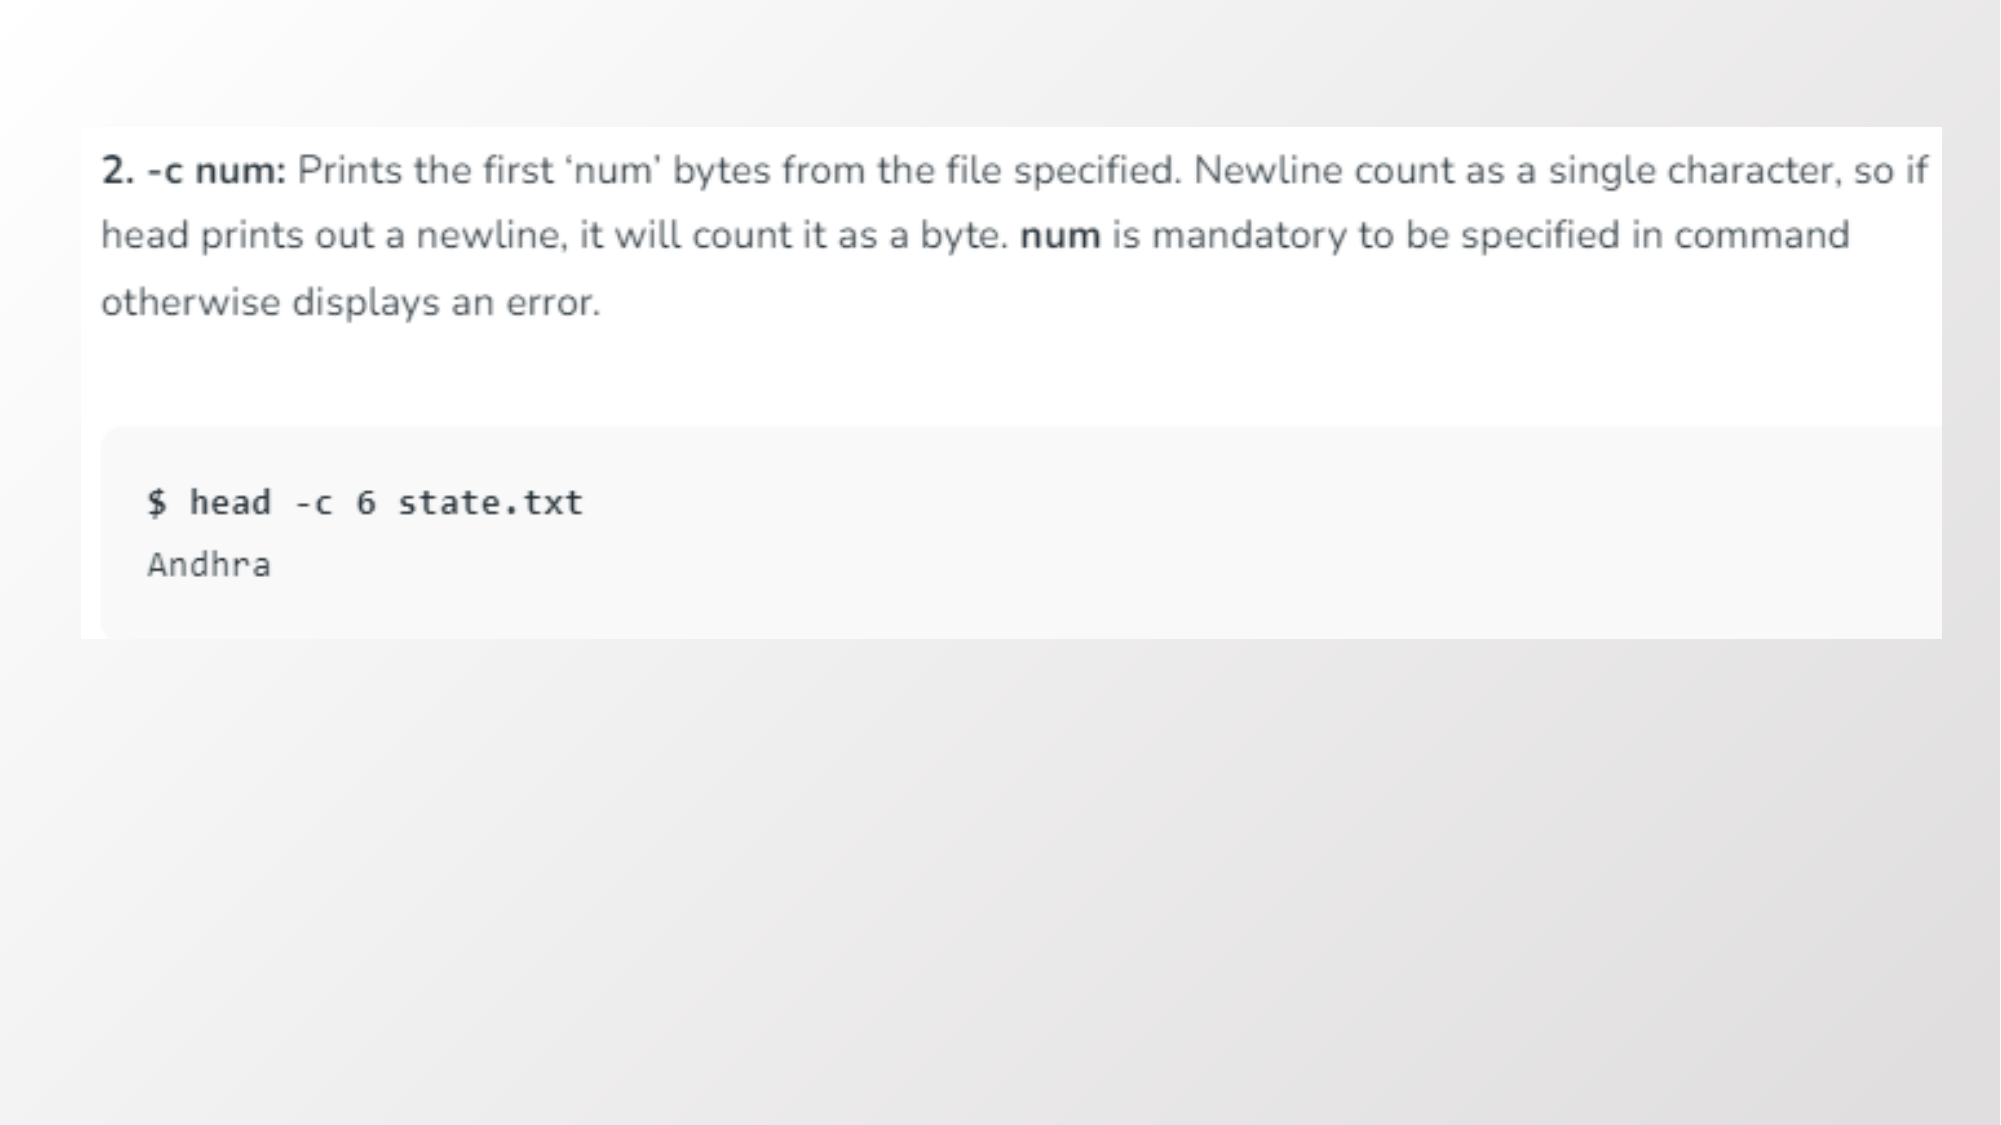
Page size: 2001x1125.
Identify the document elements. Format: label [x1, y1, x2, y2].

picture [81, 127, 1942, 639]
